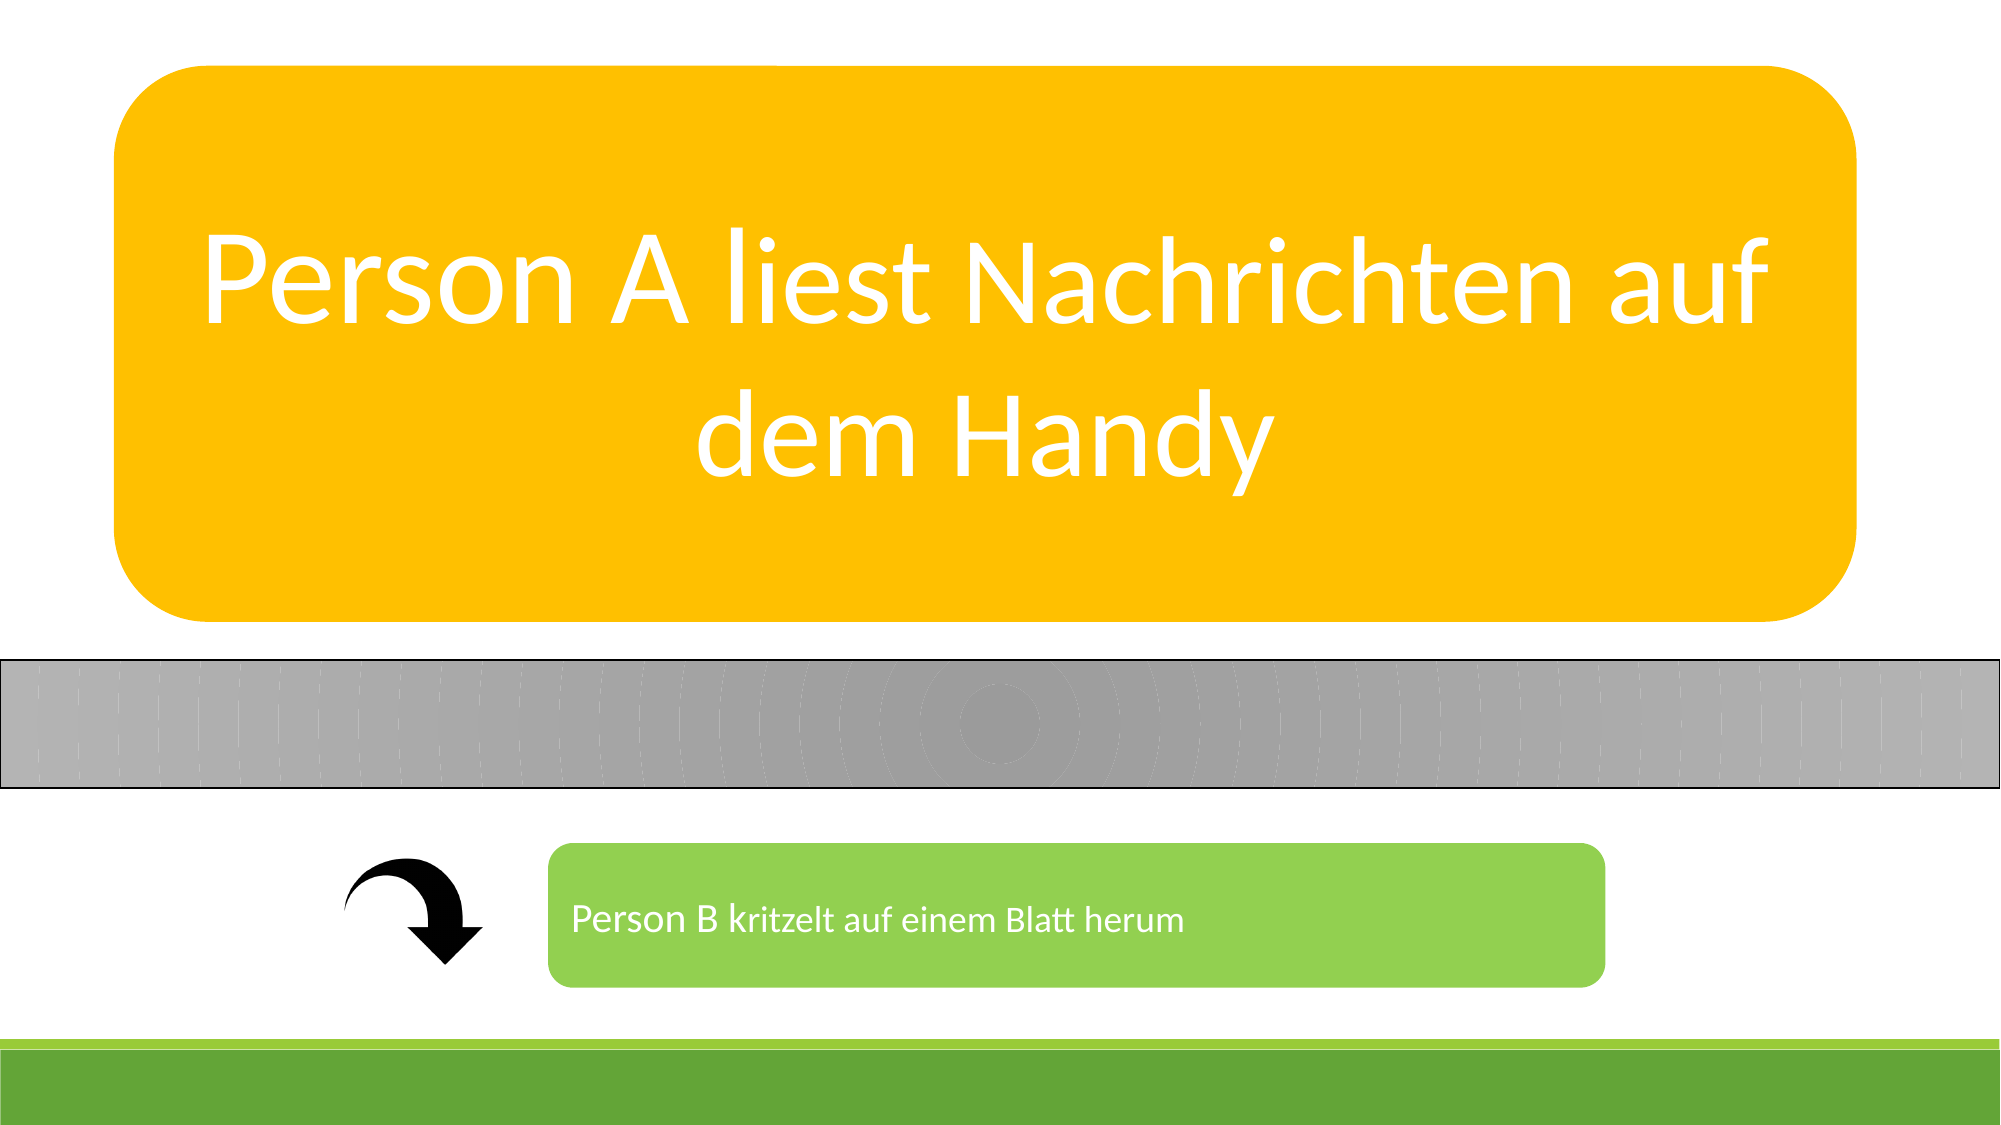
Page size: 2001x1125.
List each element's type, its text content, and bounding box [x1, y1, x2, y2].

text_box Person A liest Nachrichten auf dem Handy [113, 65, 1857, 622]
text_box Person B kritzelt auf einem Blatt herum [548, 843, 1606, 988]
text_box [0, 659, 2000, 789]
picture [337, 835, 489, 987]
